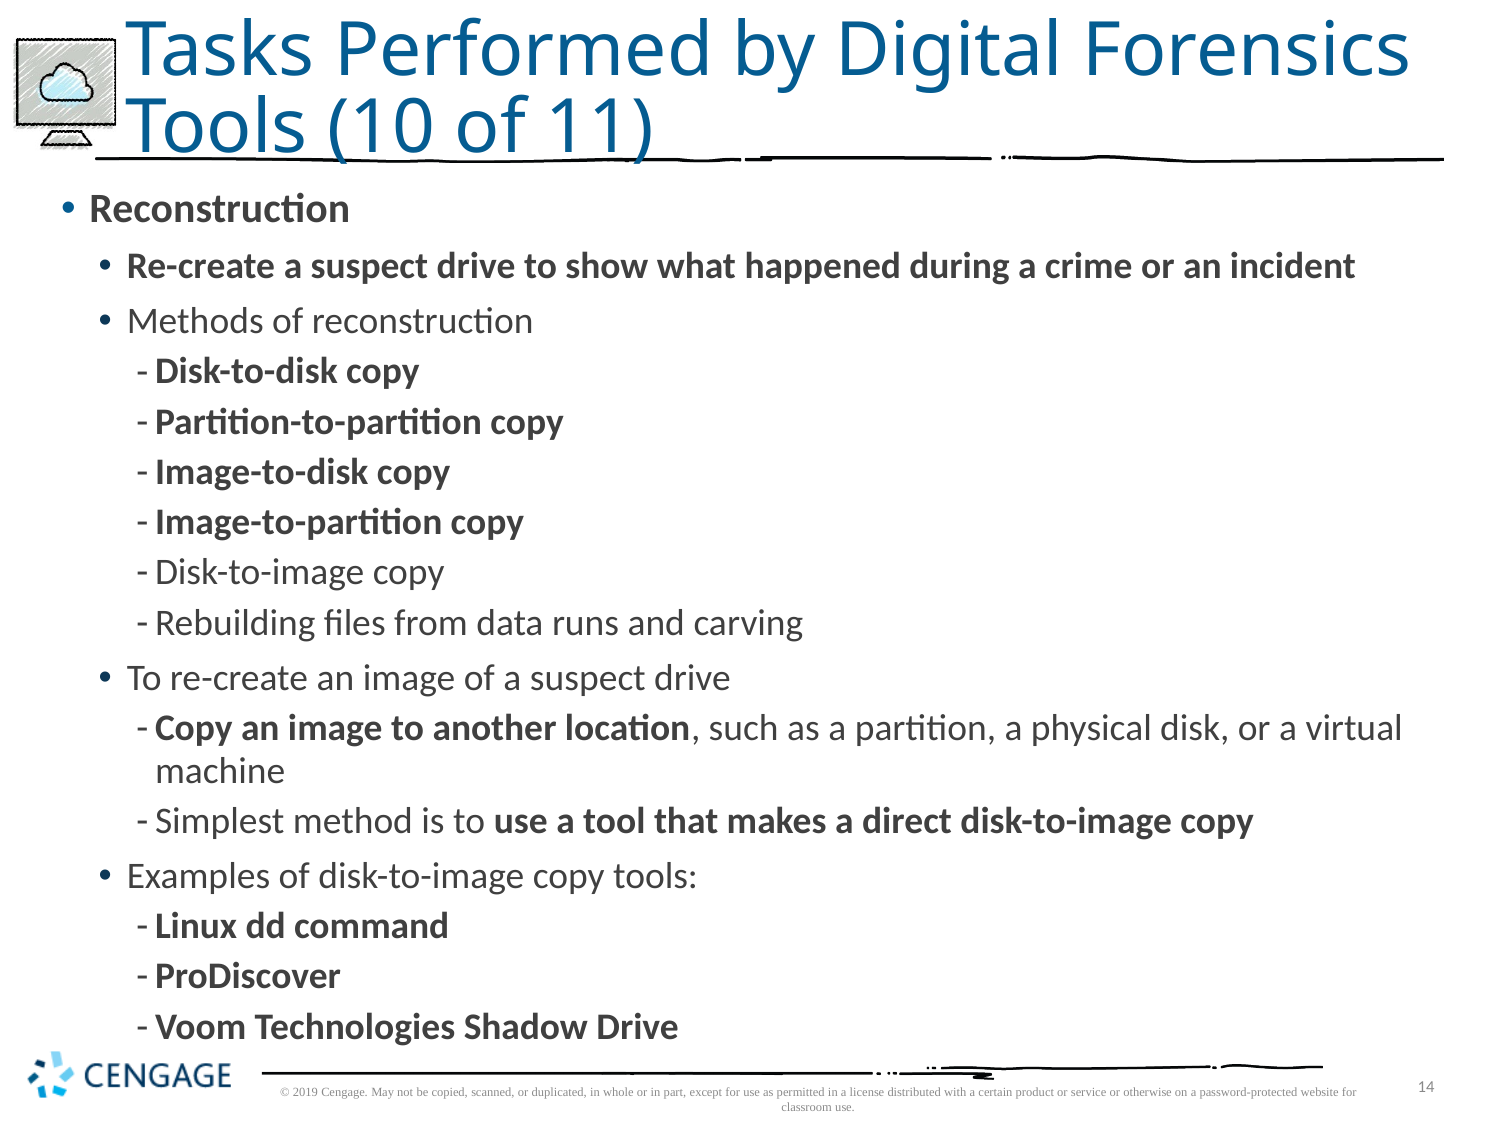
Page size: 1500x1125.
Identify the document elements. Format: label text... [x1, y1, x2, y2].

picture [12, 36, 117, 151]
picture [95, 155, 125, 163]
title Tasks Performed by Digital Forensics Tools (10 of 11) [125, 13, 1442, 169]
list Reconstruction Re-create a suspect drive to show what happened during a crime or an incident Methods of reconstruction Disk-to-disk copy Partition-to-partition copy Image-to-disk copy Image-to-partition copy Disk-to-image copy Rebuilding files from data runs and carving To re-create an image of a suspect drive Copy an image to another location, such as a partition, a physical disk, or a virtual machine Simplest method is to use a tool that makes a direct disk-to-image copy Examples of disk-to-image copy tools: Linux dd command ProDiscover Voom Technologies Shadow Drive [61, 184, 1442, 1125]
picture [7, 1037, 61, 1111]
footer © 2019 Cengage. May not be copied, scanned, or duplicated, in whole or in part, except for use as permitted in a license distributed with a certain product or service or otherwise on a password-protected website for classroom use. [261, 1079, 1375, 1120]
